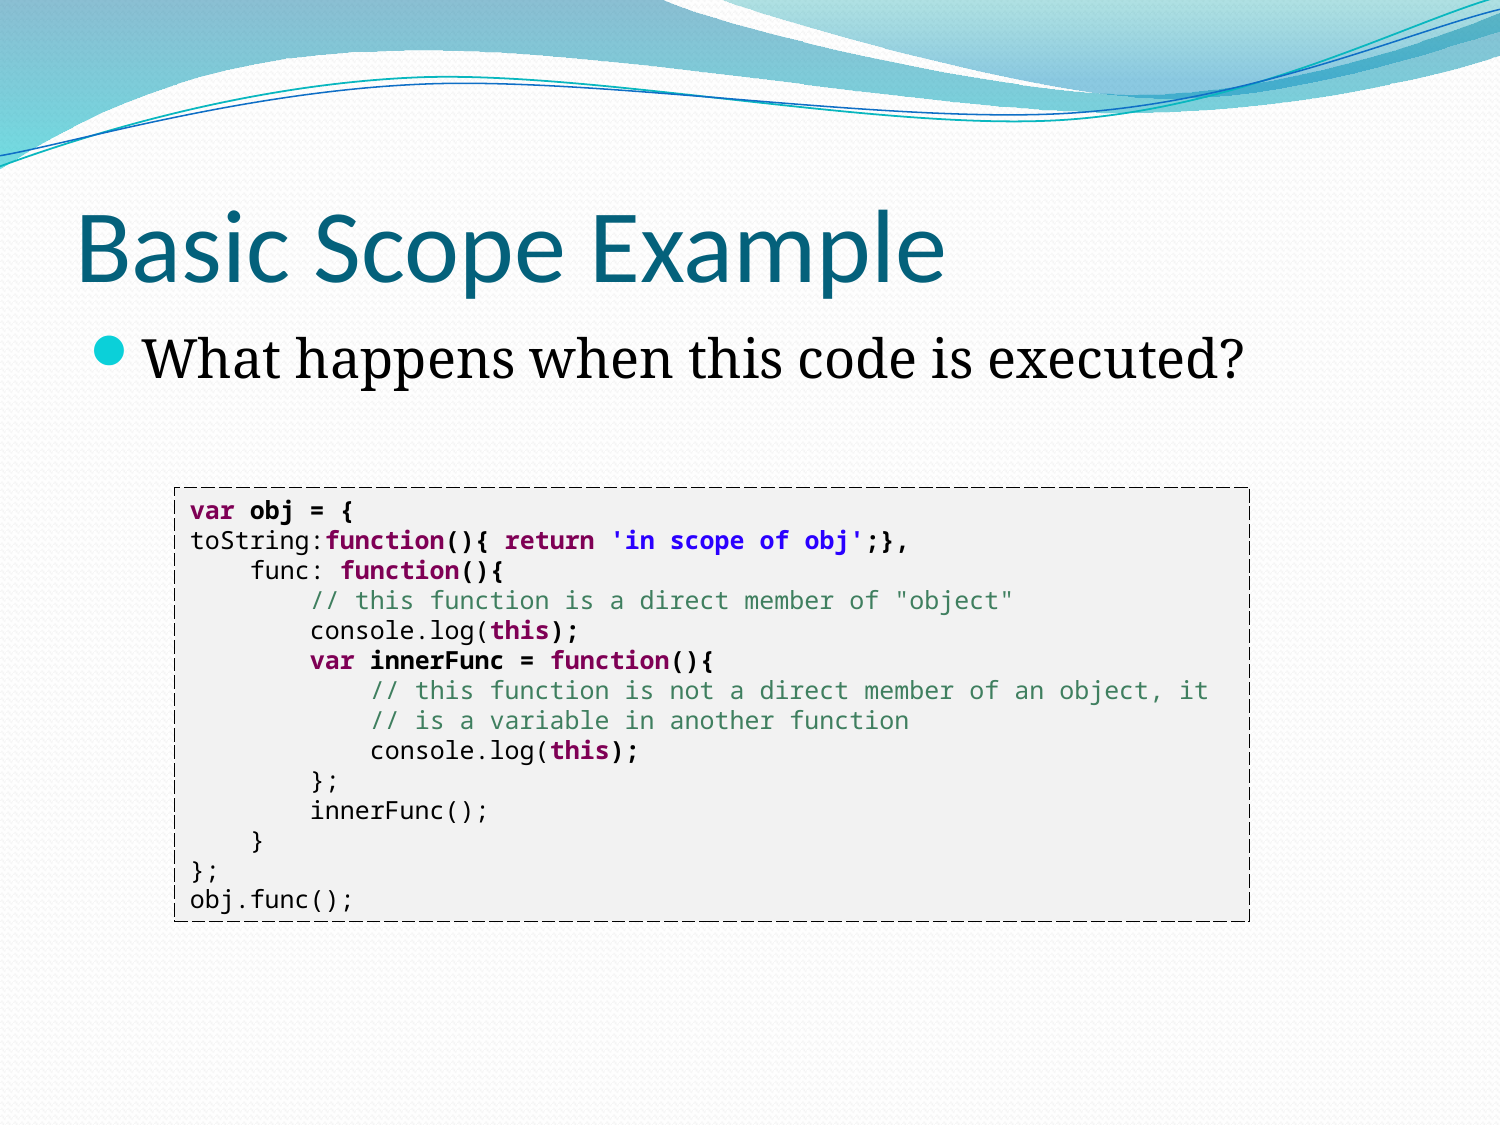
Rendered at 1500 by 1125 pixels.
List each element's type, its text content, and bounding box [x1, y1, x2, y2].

list What happens when this code is executed? [75, 317, 1425, 1038]
text_box var obj = { toString:function(){ return 'in scope of obj';}, func: function(){ // this function is a direct member of "object" console.log(this); var innerFunc = function(){ // this function is not a direct member of an object, it // is a variable in another function console.log(this); }; innerFunc(); } }; obj.func(); [174, 487, 1250, 922]
title Basic Scope Example [75, 115, 1425, 303]
